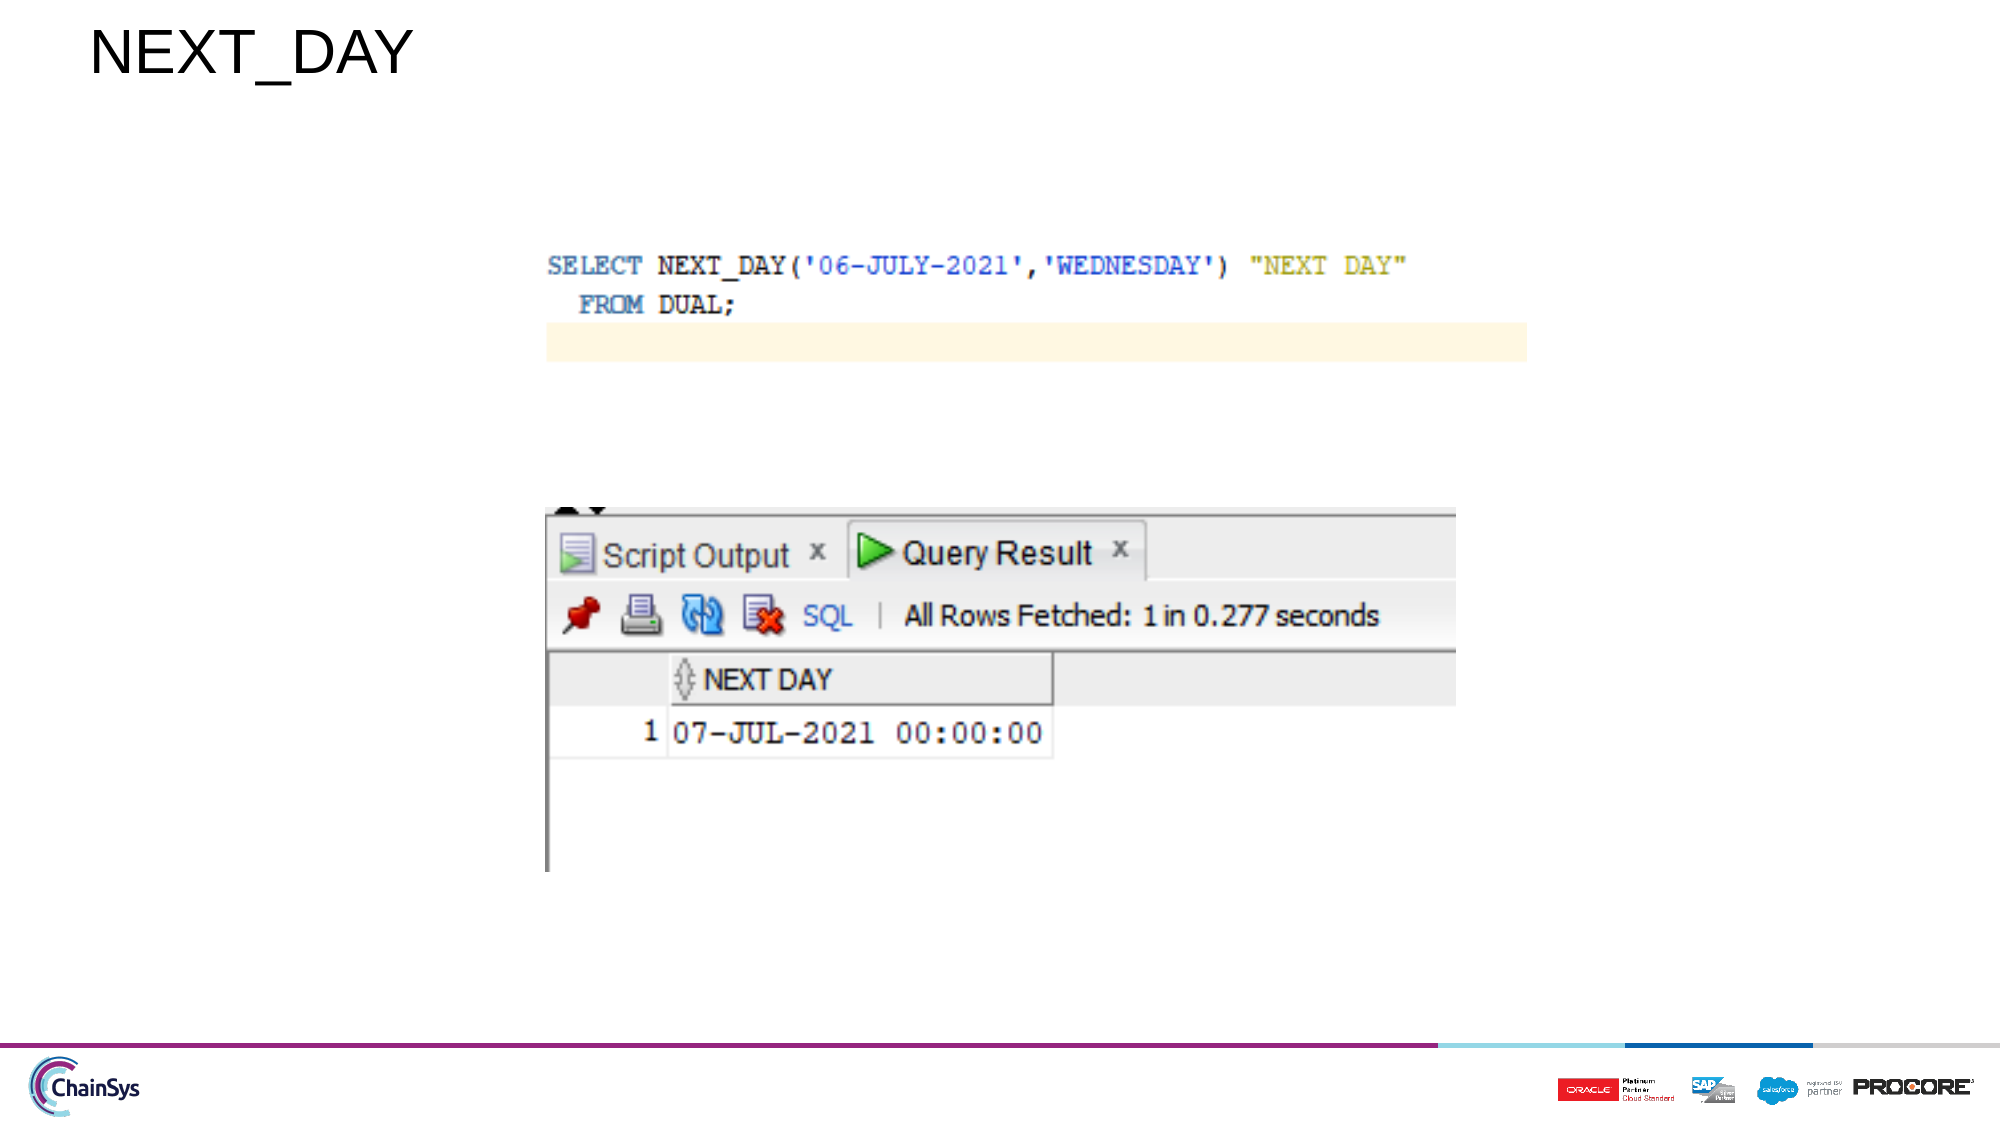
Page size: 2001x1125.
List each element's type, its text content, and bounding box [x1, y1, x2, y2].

picture [544, 507, 1456, 872]
picture [544, 229, 1527, 390]
picture [1753, 1048, 1982, 1125]
title NEXT_DAY [74, 12, 1875, 88]
picture [1548, 1052, 1746, 1125]
picture [4, 1053, 164, 1120]
